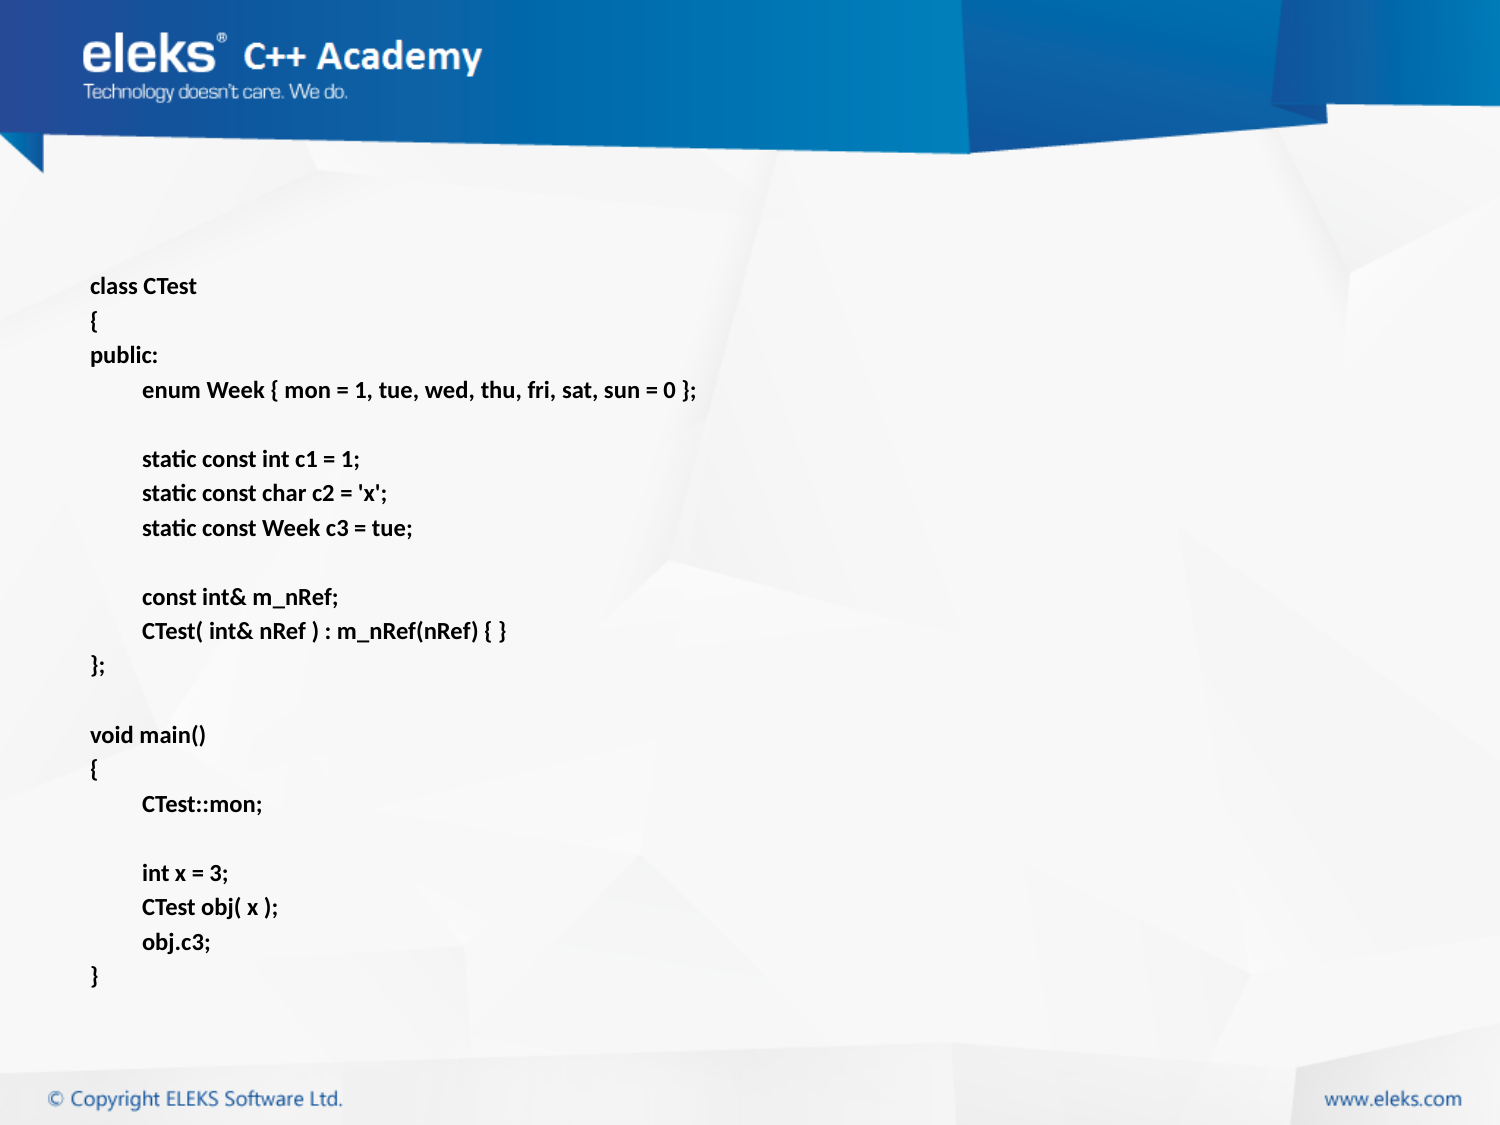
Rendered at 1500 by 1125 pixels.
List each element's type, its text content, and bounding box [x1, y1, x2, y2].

picture [0, 0, 1500, 1125]
list class CTest { public: enum Week { mon = 1, tue, wed, thu, fri, sat, sun = 0 }; static const int c1 = 1; static const char c2 = 'x'; static const Week c3 = tue; const int& m_nRef; CTest( int& nRef ) : m_nRef(nRef) { } }; void main() { CTest::mon; int x = 3; CTest obj( x ); obj.c3; } [75, 262, 1425, 1005]
